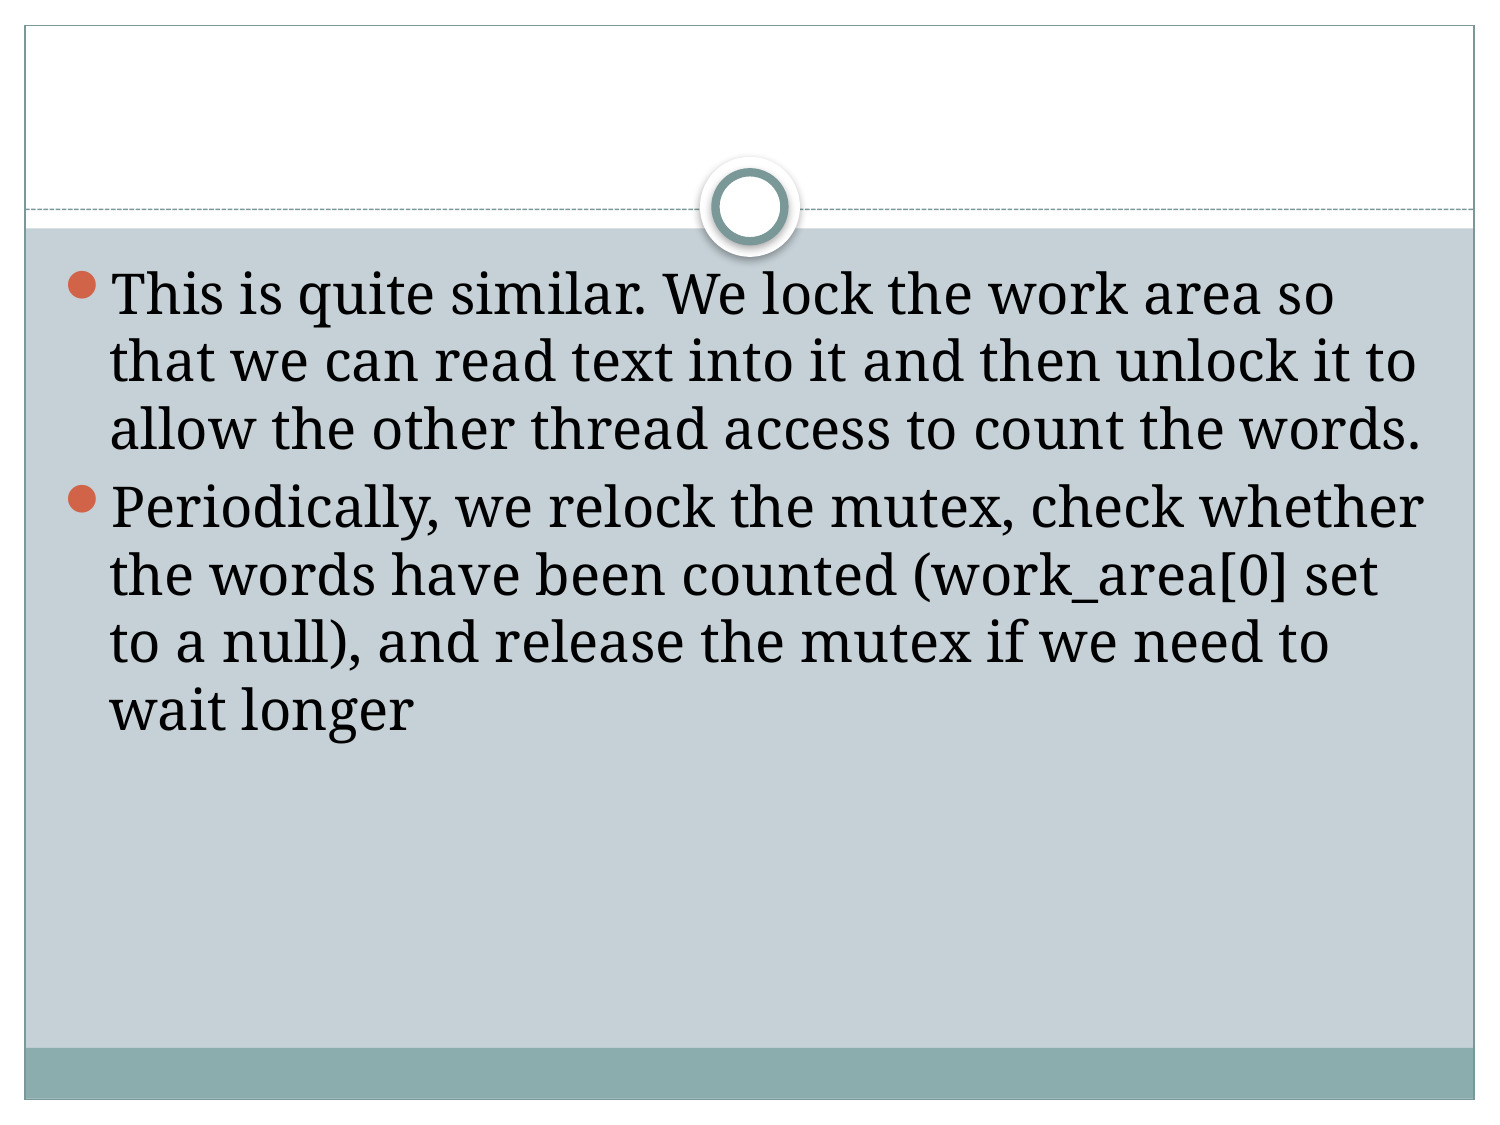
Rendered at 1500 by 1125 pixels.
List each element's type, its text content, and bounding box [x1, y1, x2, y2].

list This is quite similar. We lock the work area so that we can read text into it and then unlock it to allow the other thread access to count the words. Periodically, we relock the mutex, check whether the words have been counted (work_area[0] set to a null), and release the mutex if we need to wait longer [49, 250, 1445, 1001]
